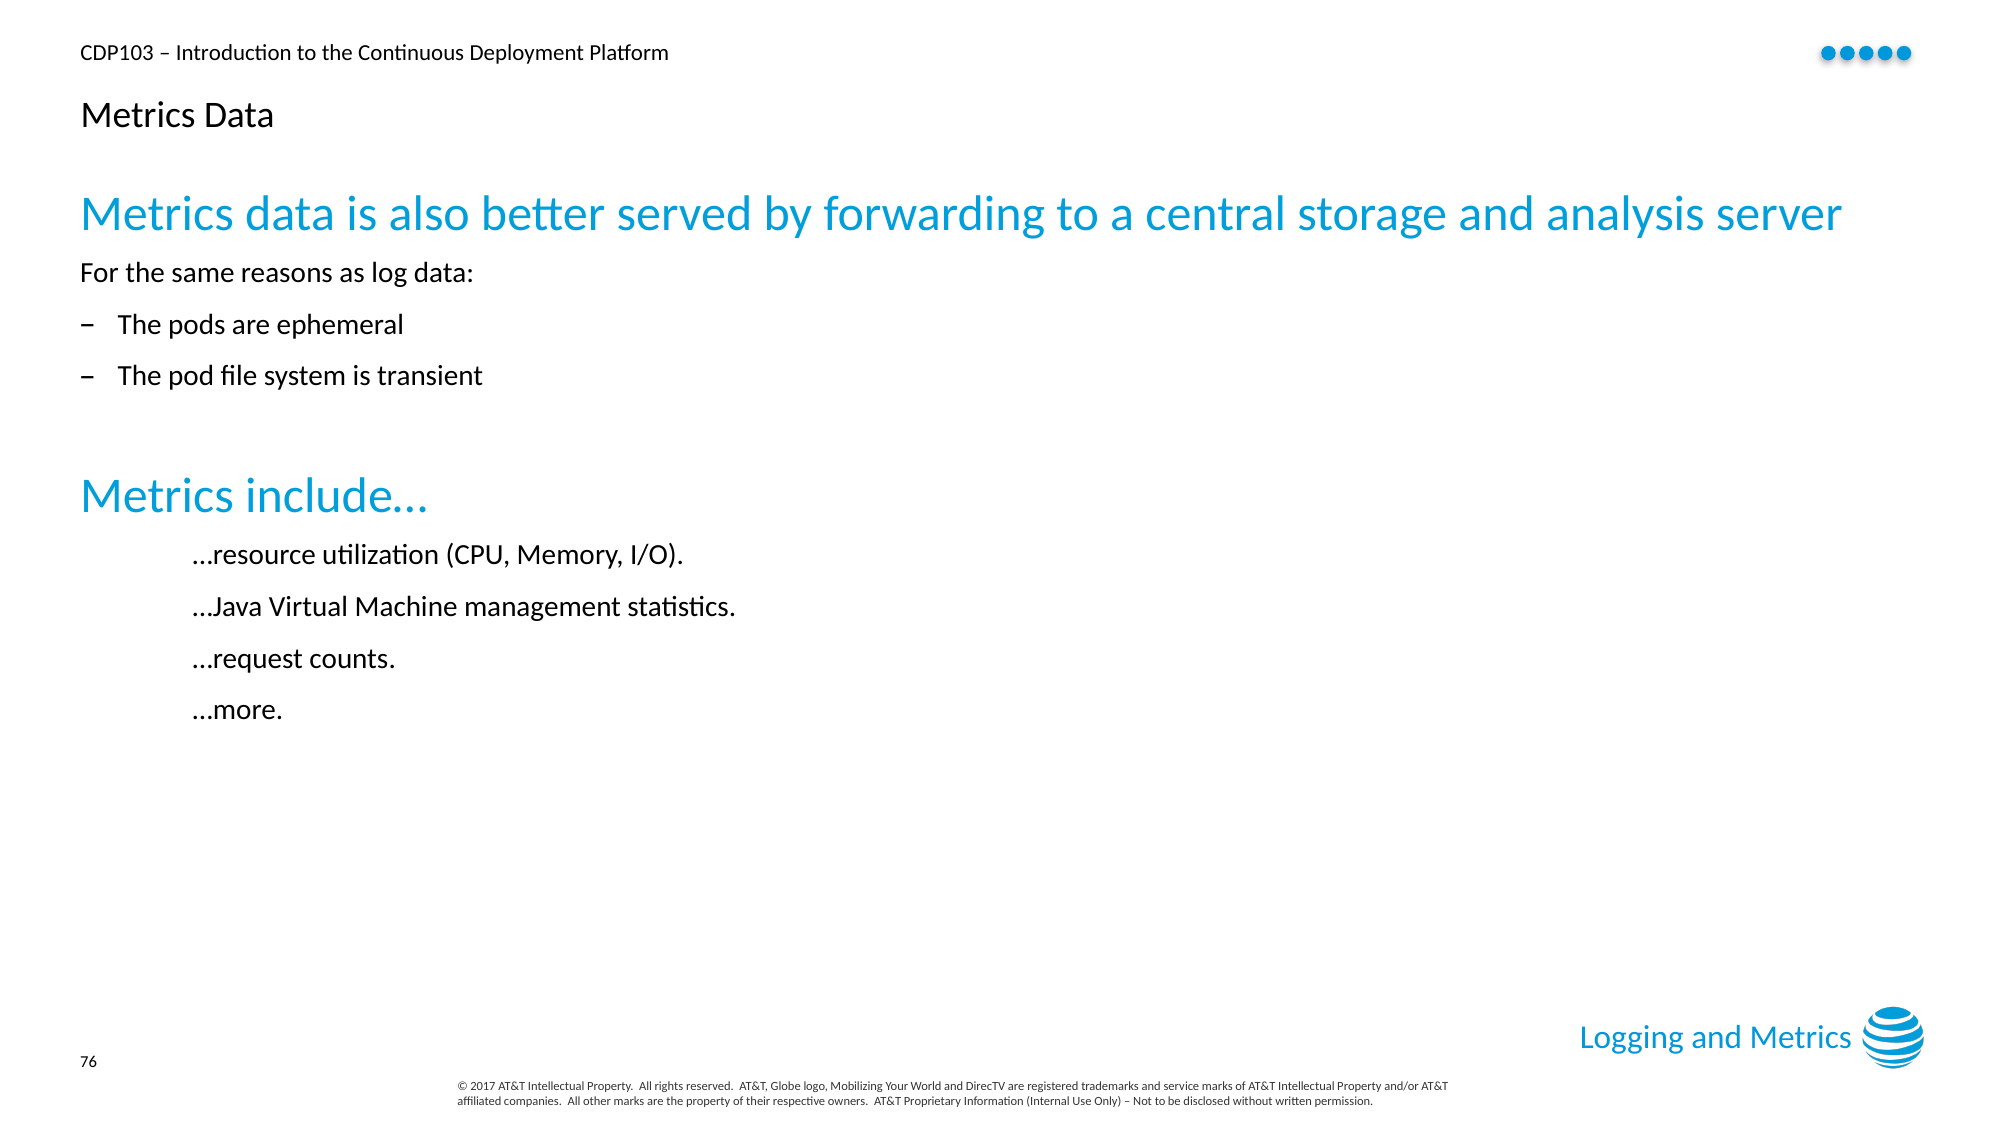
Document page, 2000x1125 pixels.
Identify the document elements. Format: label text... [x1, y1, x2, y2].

text_box [1839, 45, 1856, 62]
text_box [1820, 45, 1837, 62]
title Metrics Data [80, 85, 1920, 142]
text_box [1896, 45, 1913, 62]
list Metrics data is also better served by forwarding to a central storage and analysis server For the same reasons as log data: The pods are ephemeral The pod file system is transient Metrics include… …resource utilization (CPU, Memory, I/O). …Java Virtual Machine management statistics. …request counts. …more. [80, 186, 1920, 977]
text_box [1876, 45, 1894, 62]
text_box Logging and Metrics [1461, 1007, 1868, 1063]
slide_number 76 [80, 1049, 129, 1087]
text_box [1858, 45, 1875, 62]
